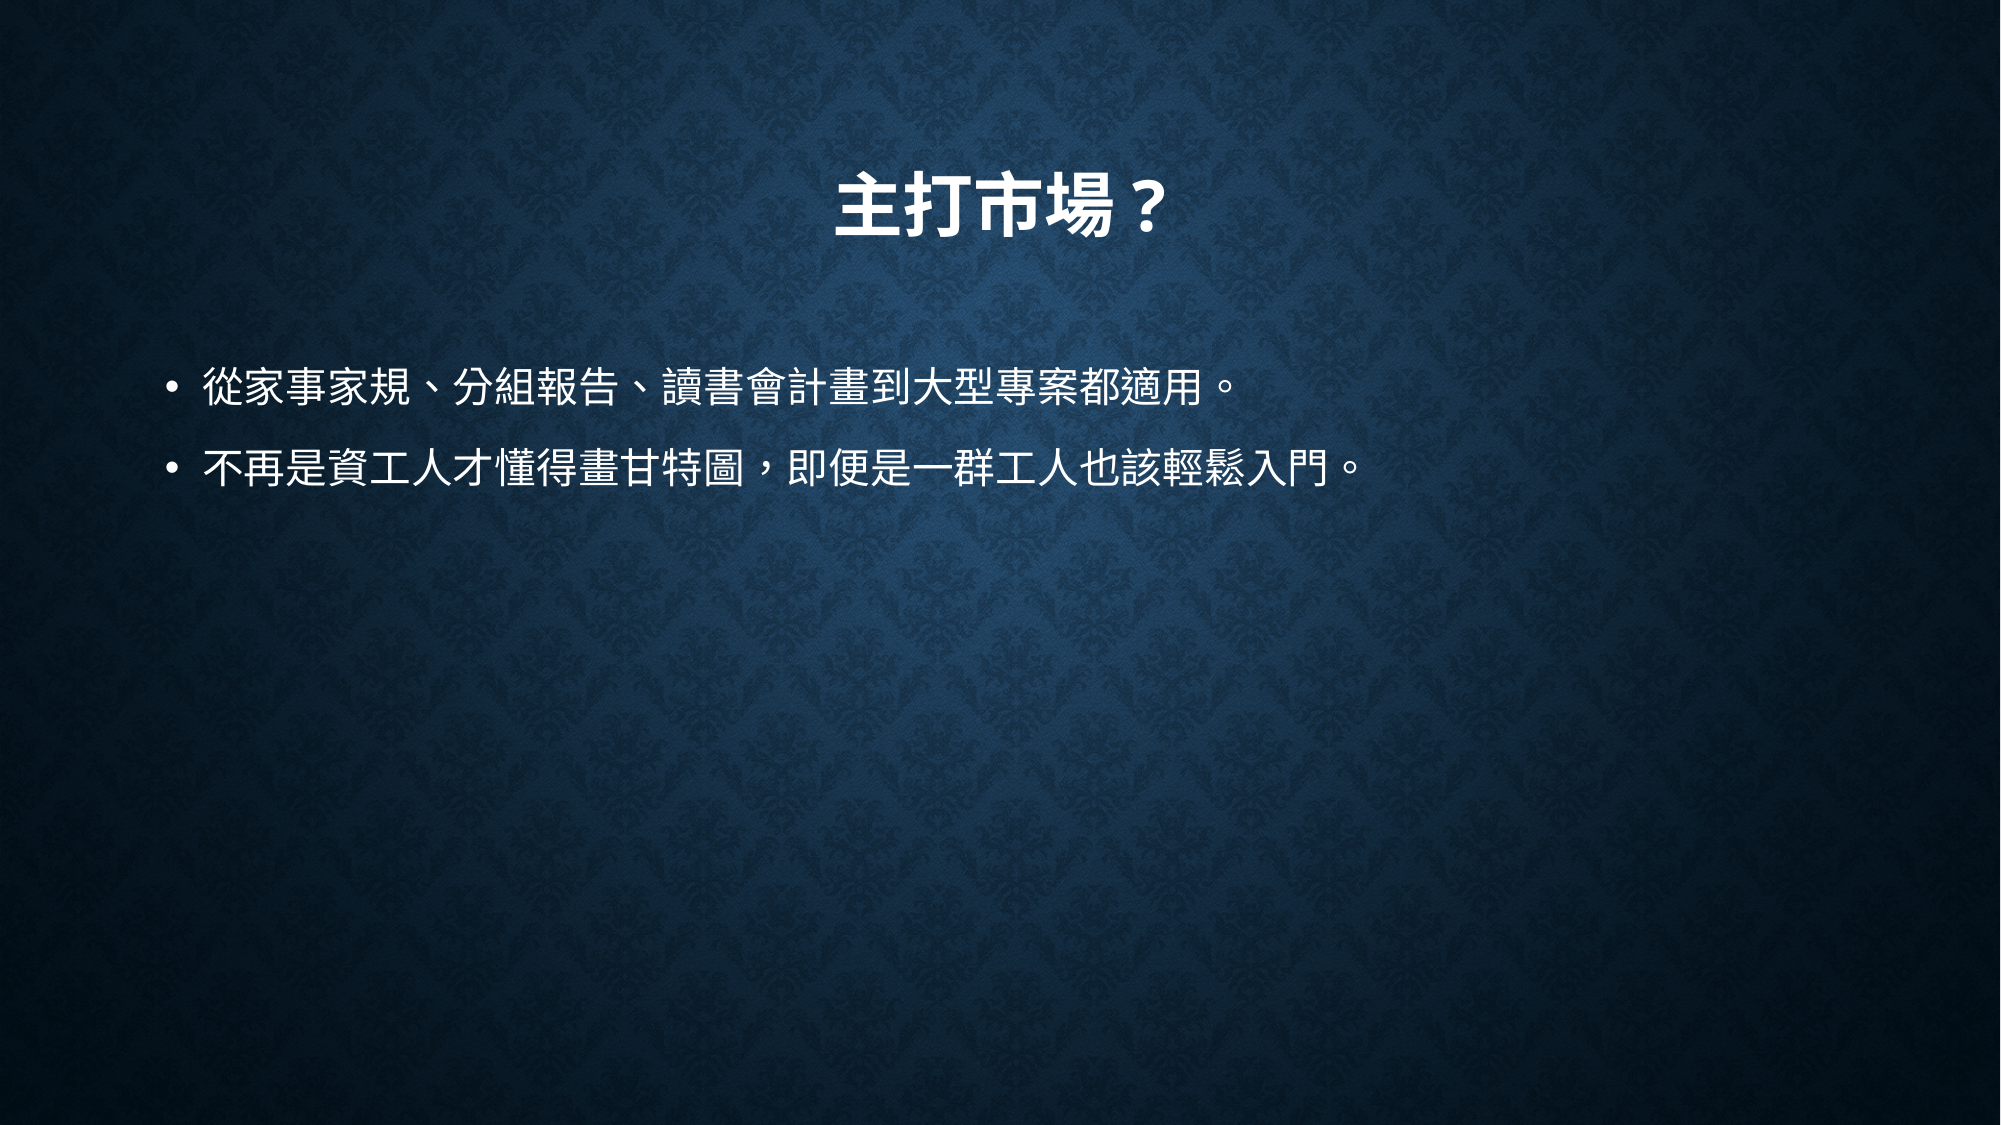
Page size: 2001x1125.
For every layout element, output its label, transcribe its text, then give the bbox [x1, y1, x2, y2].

list 從家事家規、分組報告、讀書會計畫到大型專案都適用。 不再是資工人才懂得畫甘特圖，即便是一群工人也該輕鬆入門。 [149, 343, 1849, 950]
title 主打市場? [149, 99, 1849, 318]
